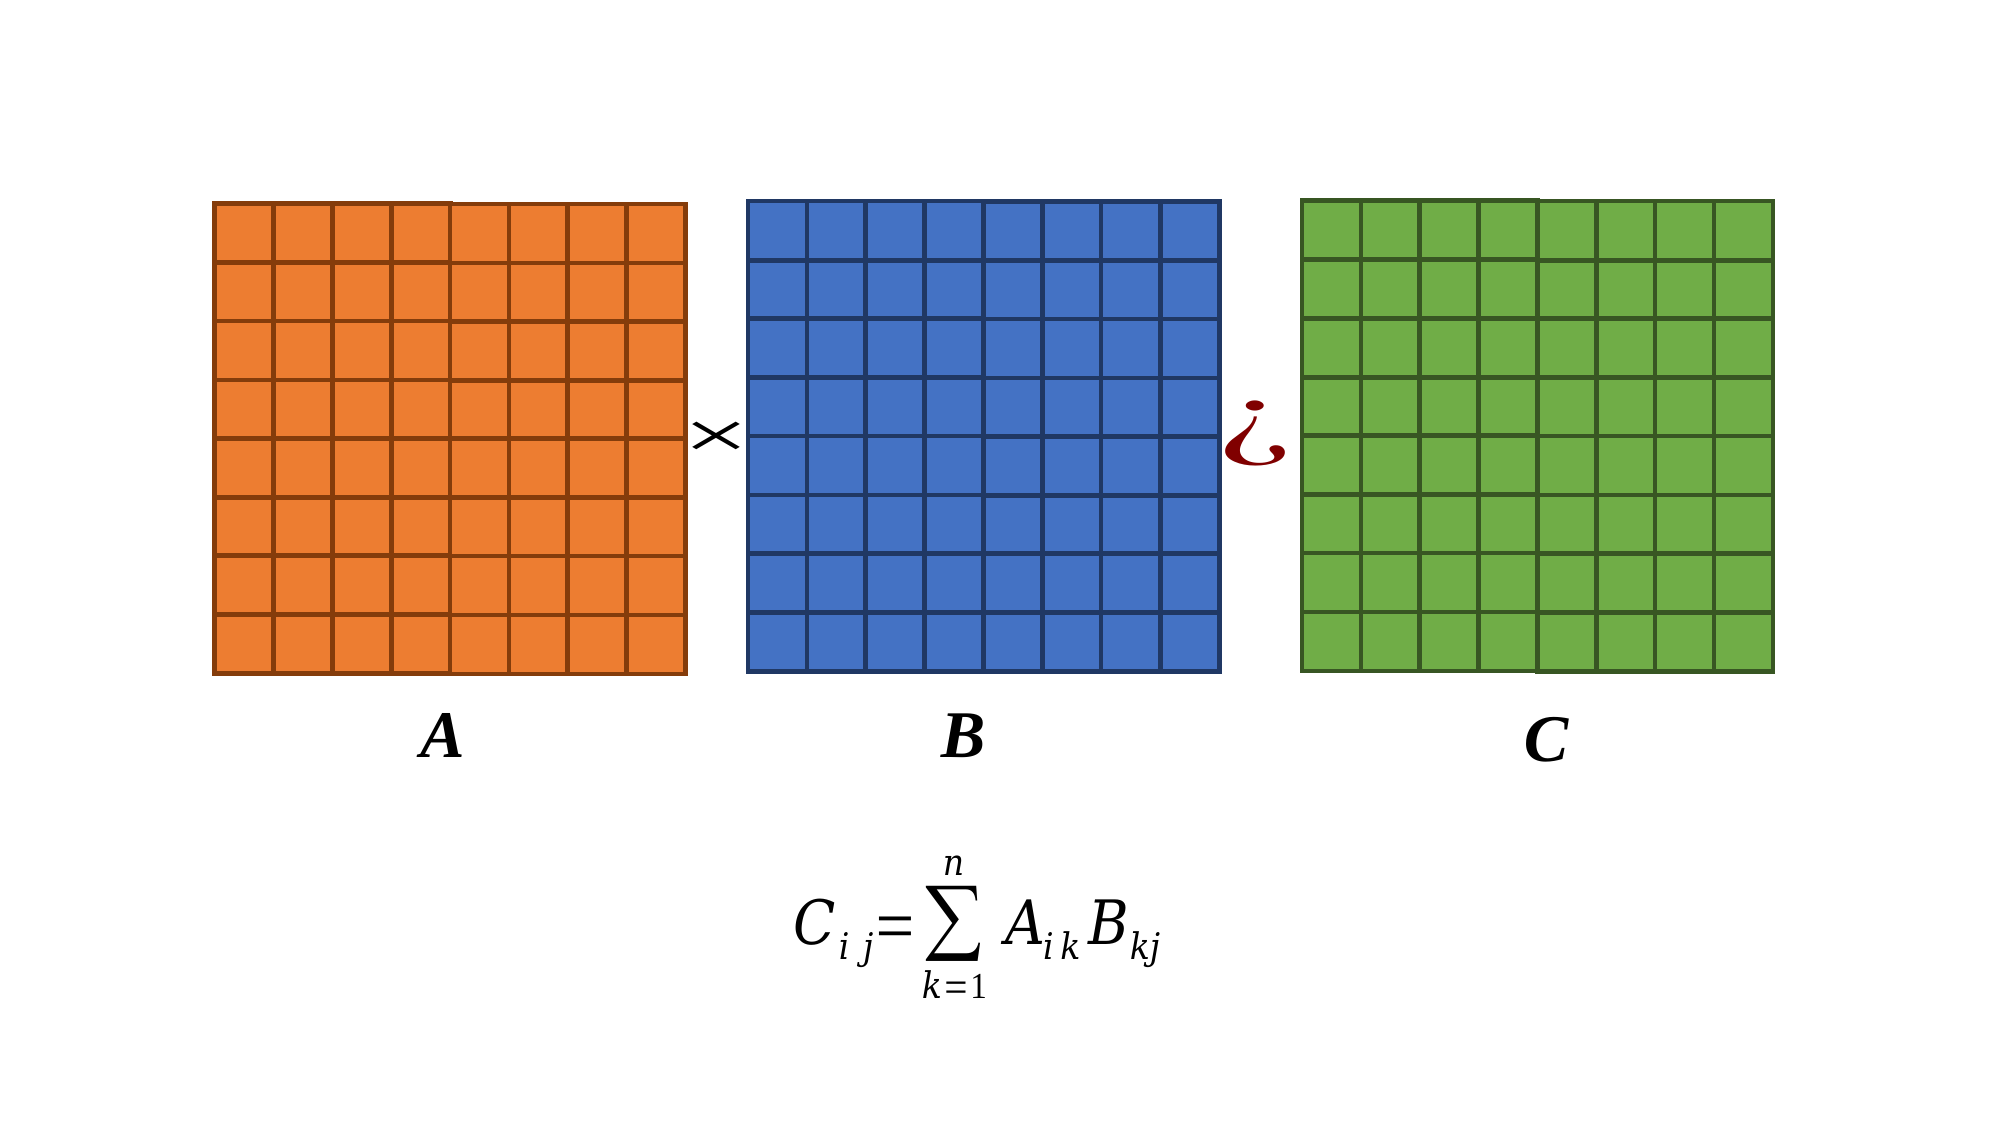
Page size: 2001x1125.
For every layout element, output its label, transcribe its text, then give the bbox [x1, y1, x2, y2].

text_box B [926, 683, 1000, 779]
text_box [214, 203, 686, 675]
text_box A [405, 683, 480, 779]
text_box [748, 201, 1220, 672]
text_box C [1509, 687, 1584, 783]
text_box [1301, 200, 1774, 672]
